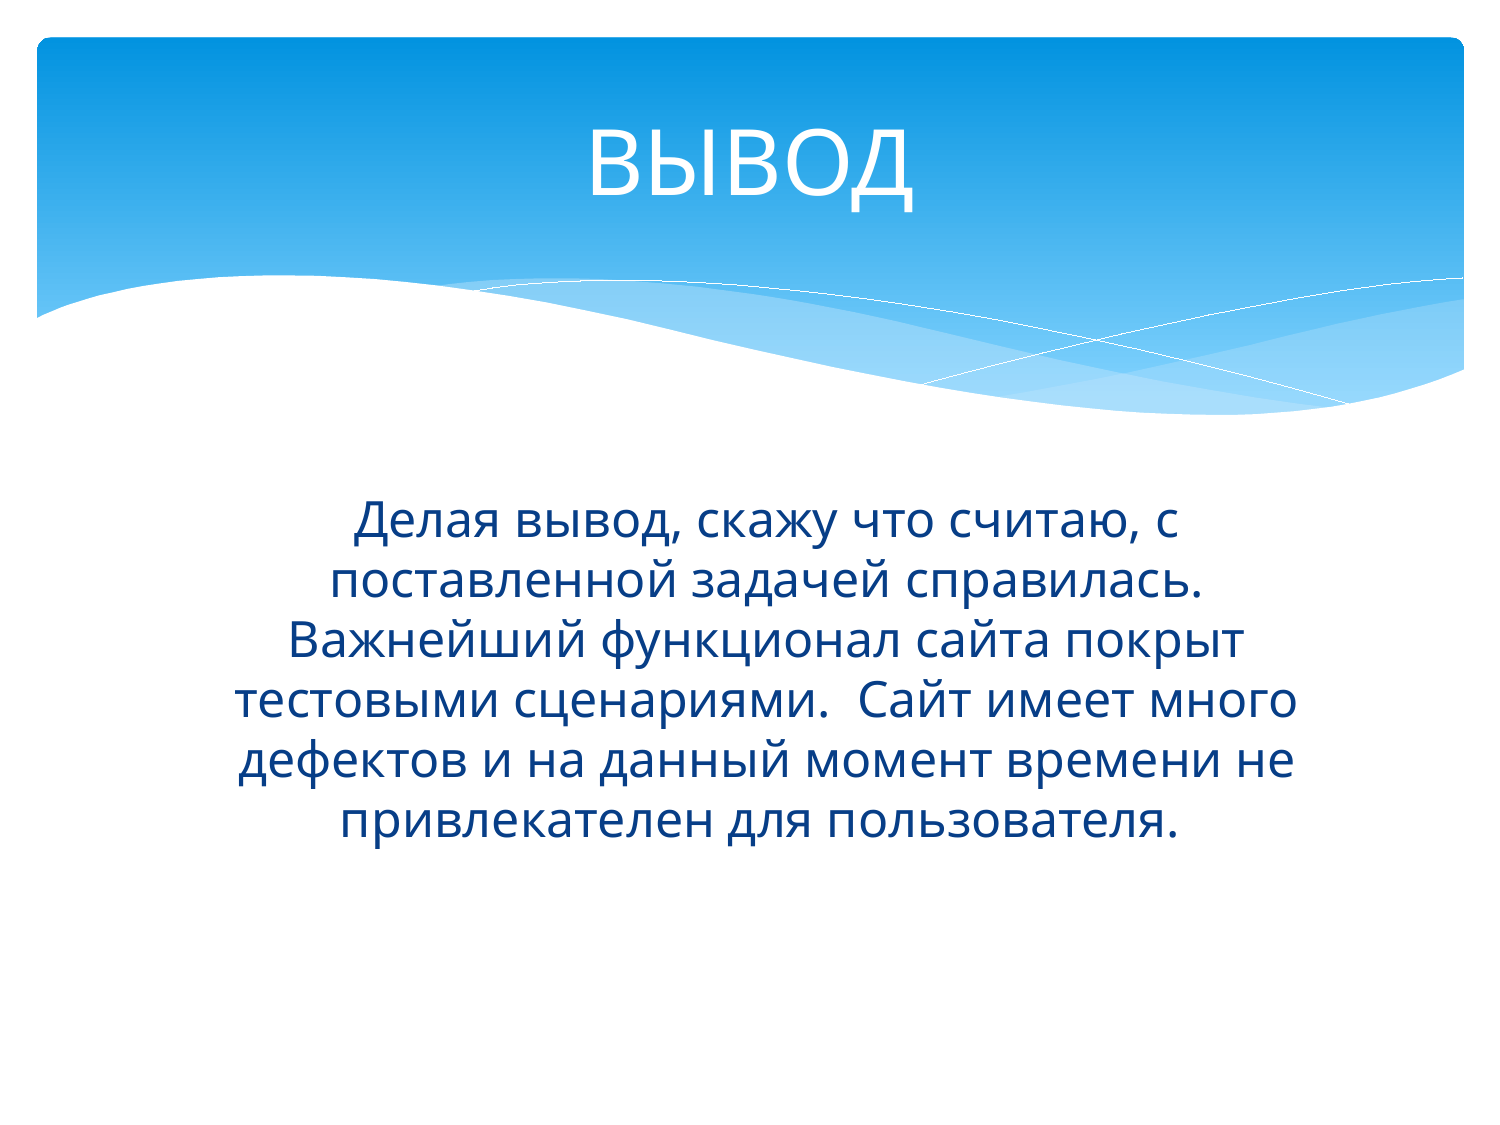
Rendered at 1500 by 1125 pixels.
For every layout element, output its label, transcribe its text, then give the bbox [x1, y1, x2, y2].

title ВЫВОД [75, 55, 1425, 261]
list Делая вывод, скажу что считаю, с поставленной задачей справилась. Важнейший функционал сайта покрыт тестовыми сценариями. Сайт имеет много дефектов и на данный момент времени не привлекателен для пользователя. [159, 479, 1375, 1046]
